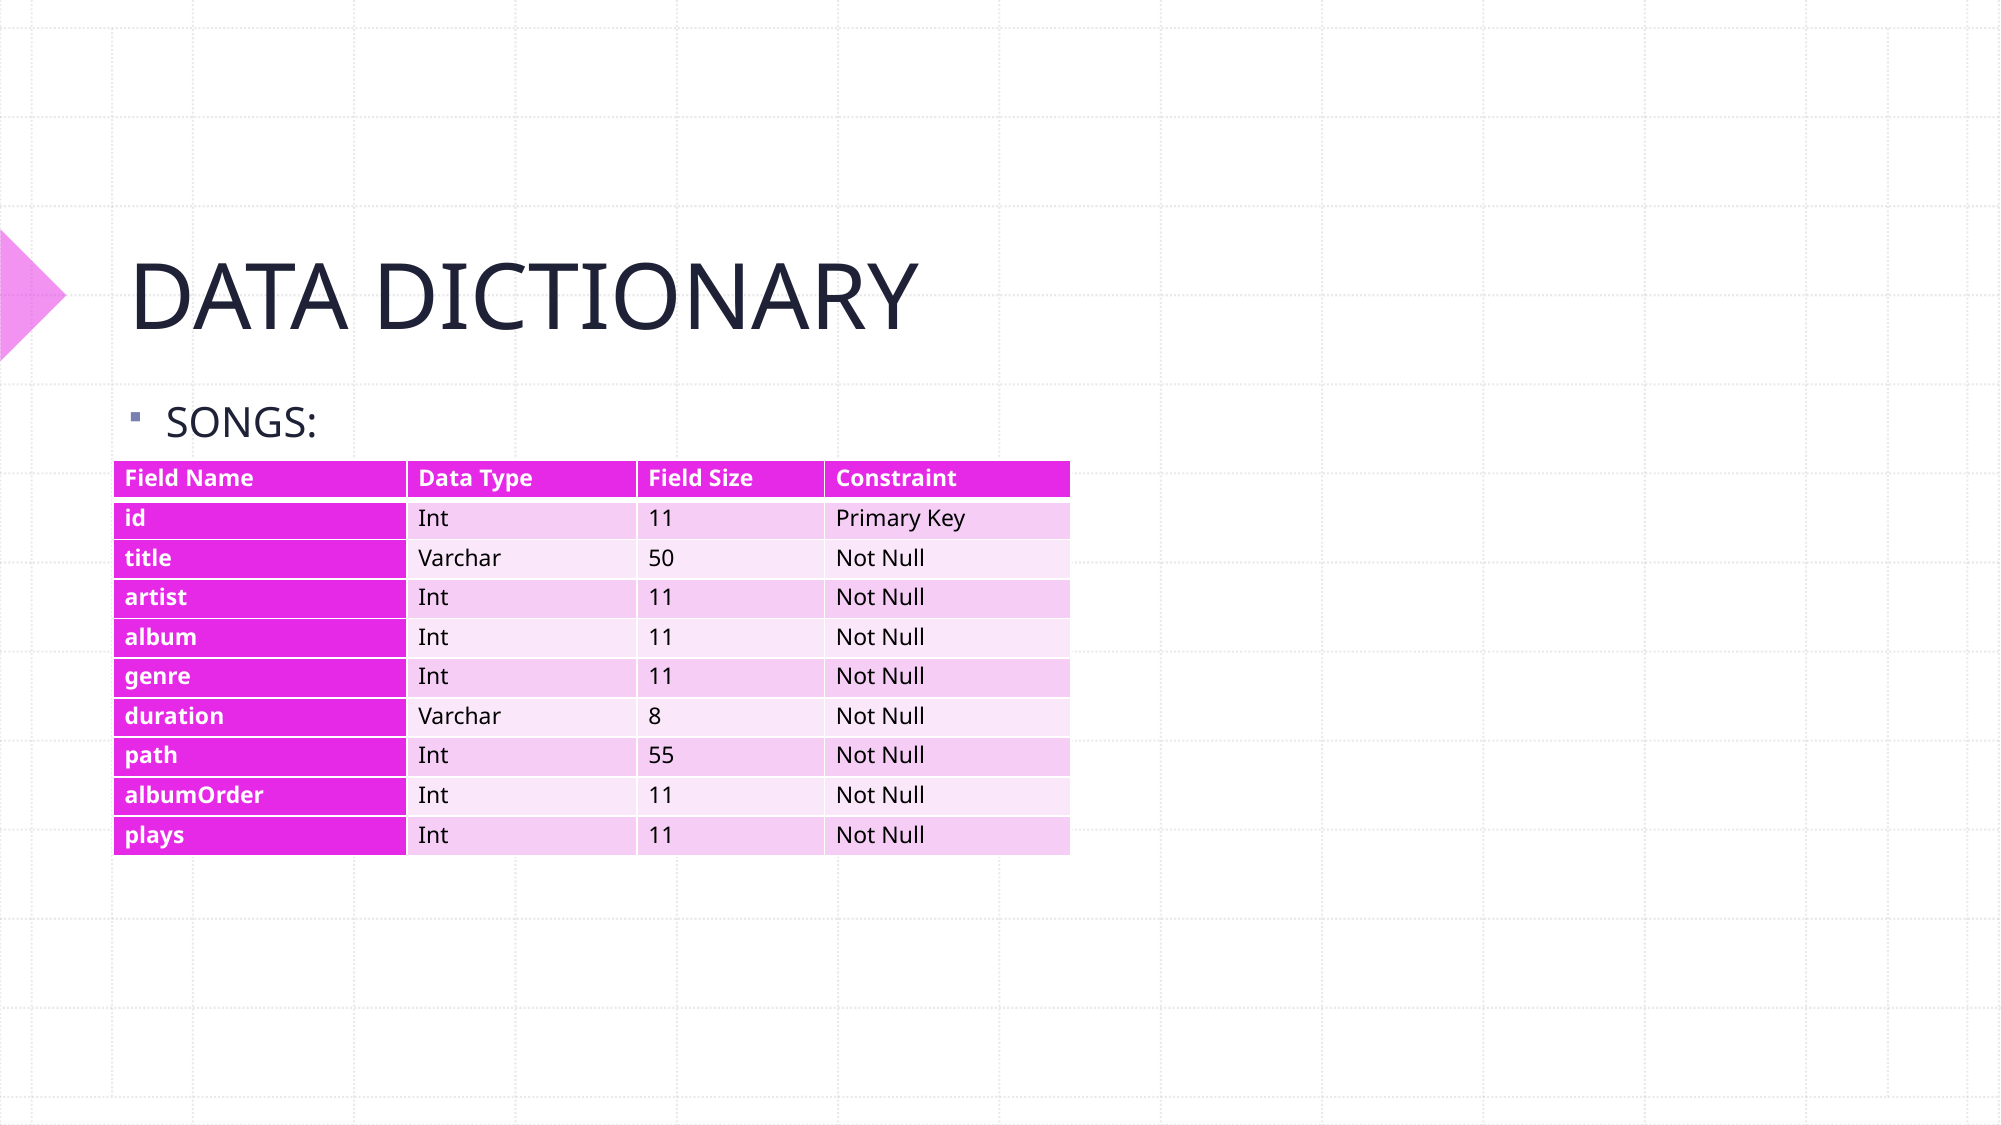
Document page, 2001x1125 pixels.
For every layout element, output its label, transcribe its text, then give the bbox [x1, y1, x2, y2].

table_cell Not Null [825, 778, 1070, 815]
table_cell 8 [638, 699, 824, 736]
table_cell Not Null [825, 580, 1070, 618]
table_cell 50 [638, 540, 824, 578]
table_cell Not Null [825, 738, 1070, 776]
list SONGS: [113, 383, 1808, 969]
table_cell 11 [638, 619, 824, 657]
table_cell Int [408, 580, 636, 618]
table_cell duration [114, 699, 406, 736]
table_cell artist [114, 580, 406, 618]
table_cell 11 [638, 580, 824, 618]
table_cell Primary Key [825, 503, 1070, 539]
table_header Constraint [825, 461, 1070, 497]
title DATA DICTIONARY [113, 119, 1808, 356]
table_cell Varchar [408, 540, 636, 578]
table_cell Not Null [825, 659, 1070, 697]
table_cell path [114, 738, 406, 776]
table_cell 11 [638, 503, 824, 539]
table_cell Not Null [825, 540, 1070, 578]
table_cell Int [408, 817, 636, 855]
table_cell 11 [638, 659, 824, 697]
table_cell plays [114, 817, 406, 855]
table_cell id [114, 503, 406, 539]
table_cell Int [408, 659, 636, 697]
table_cell Not Null [825, 619, 1070, 657]
table_cell Int [408, 778, 636, 815]
table_cell 11 [638, 778, 824, 815]
table_header Field Size [638, 461, 824, 497]
table_cell Not Null [825, 699, 1070, 736]
table_header Data Type [408, 461, 636, 497]
table_cell 55 [638, 738, 824, 776]
table_cell Int [408, 503, 636, 539]
table_cell Int [408, 619, 636, 657]
table_cell 11 [638, 817, 824, 855]
table_cell album [114, 619, 406, 657]
table_cell albumOrder [114, 778, 406, 815]
table_cell Varchar [408, 699, 636, 736]
table_cell title [114, 540, 406, 578]
table_cell genre [114, 659, 406, 697]
table_cell Not Null [825, 817, 1070, 855]
table_cell Int [408, 738, 636, 776]
table_header Field Name [114, 461, 406, 497]
